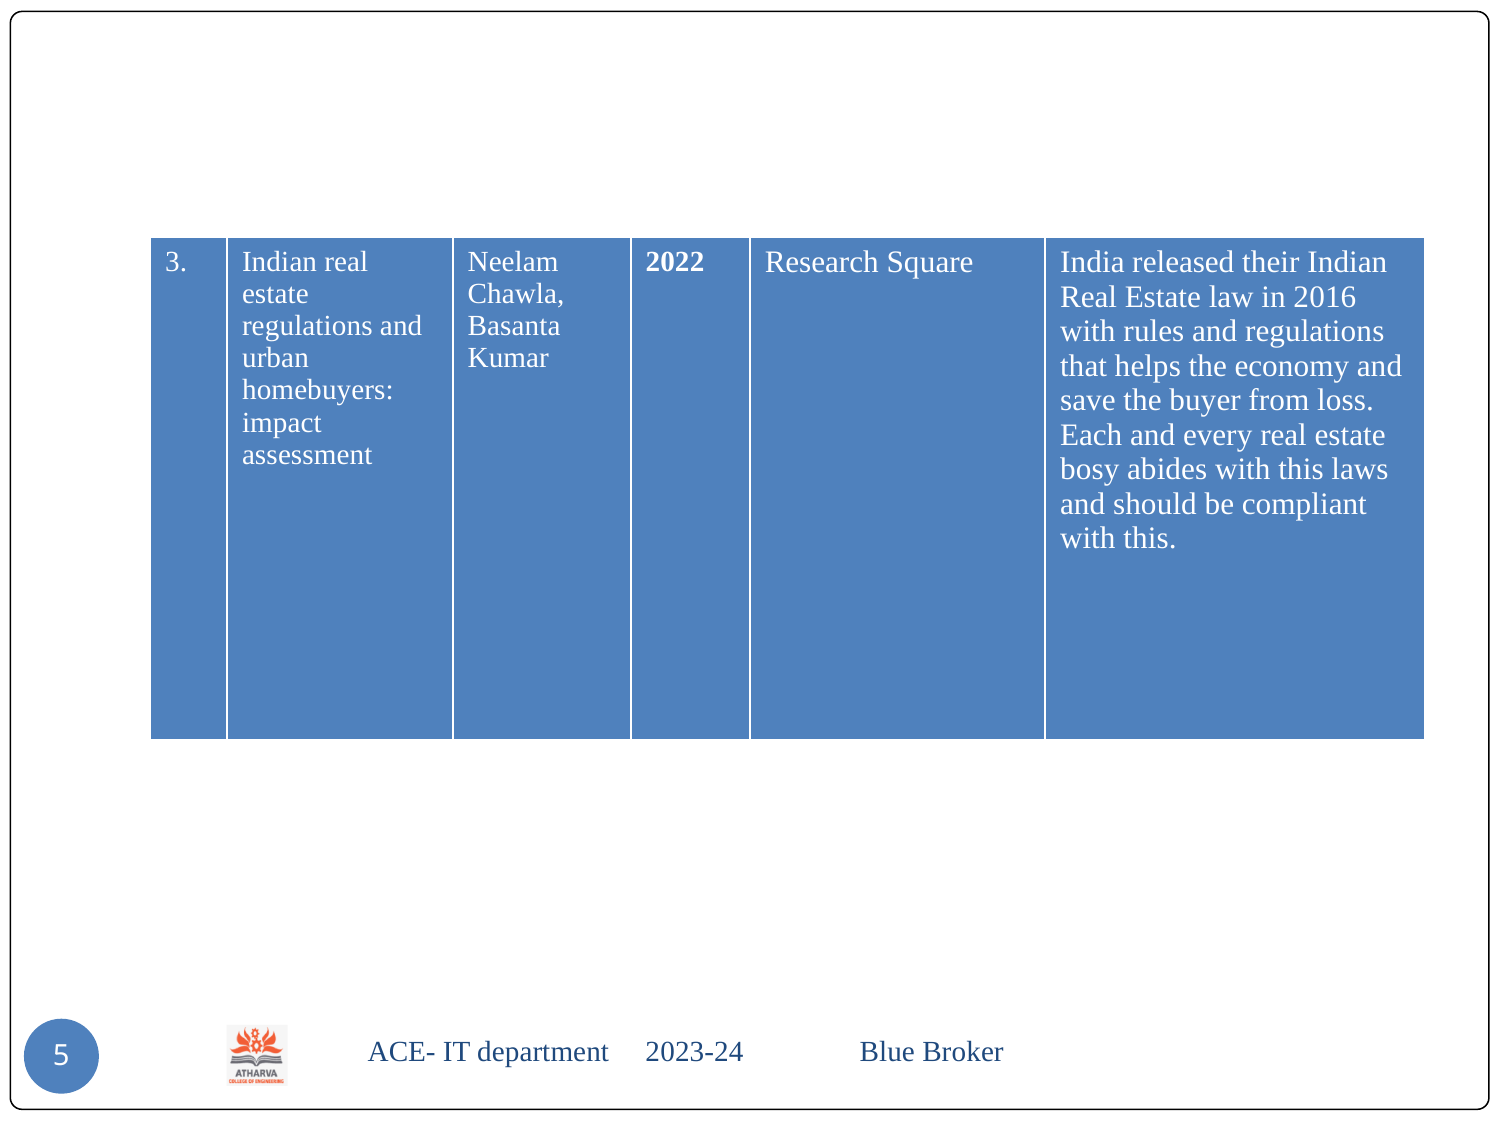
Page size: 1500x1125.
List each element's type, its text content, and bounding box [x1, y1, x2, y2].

table_header Research Square [751, 238, 1044, 739]
text_box 5 [23, 1018, 98, 1094]
table_header 3. [151, 238, 226, 739]
table_header Indian real estate regulations and urban homebuyers: impact assessment [228, 238, 452, 739]
table_header Neelam Chawla, Basanta Kumar [454, 238, 630, 739]
table_header 2022 [632, 238, 749, 739]
text_box ACE- IT department 2023-24 Blue Broker [98, 1012, 1446, 1088]
table_header India released their Indian Real Estate law in 2016 with rules and regulations that helps the economy and save the buyer from loss. Each and every real estate bosy abides with this laws and should be compliant with this. [1046, 238, 1424, 739]
